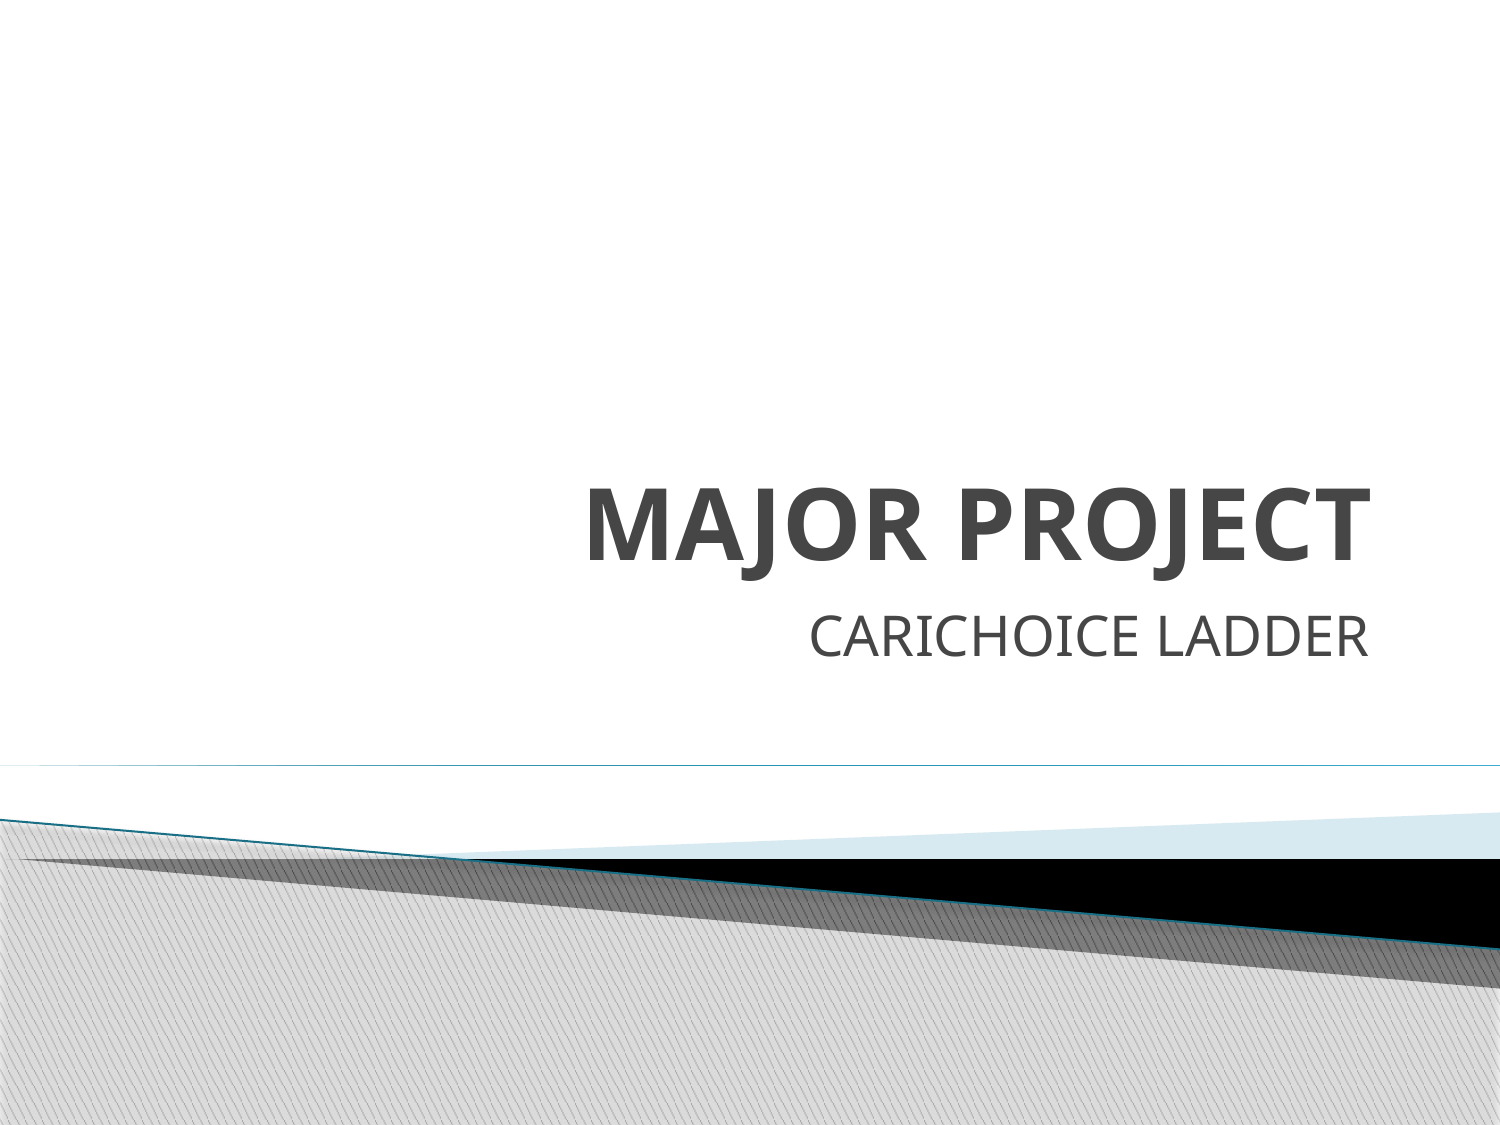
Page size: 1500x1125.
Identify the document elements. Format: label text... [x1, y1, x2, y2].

title MAJOR PROJECT [112, 287, 1388, 588]
picture [5, 859, 1500, 989]
subtitle CARICHOICE LADDER [112, 592, 1388, 790]
